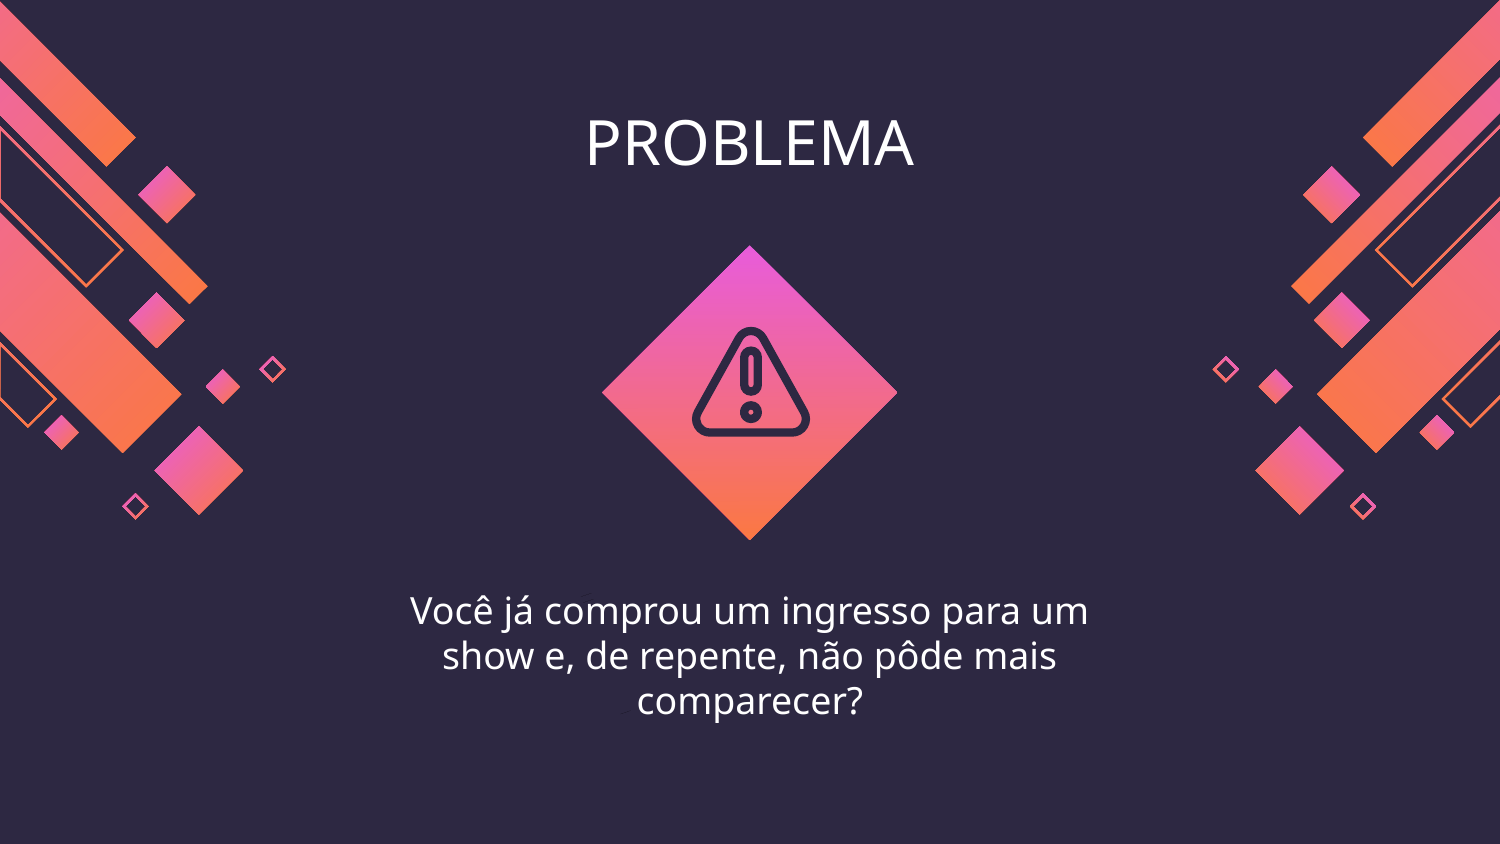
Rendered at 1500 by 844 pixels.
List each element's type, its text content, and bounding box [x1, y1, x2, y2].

subtitle Você já comprou um ingresso para um show e, de repente, não pôde mais comparecer? [363, 572, 1137, 734]
title PROBLEMA [356, 68, 1144, 193]
text_box [602, 245, 897, 540]
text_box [691, 327, 811, 437]
